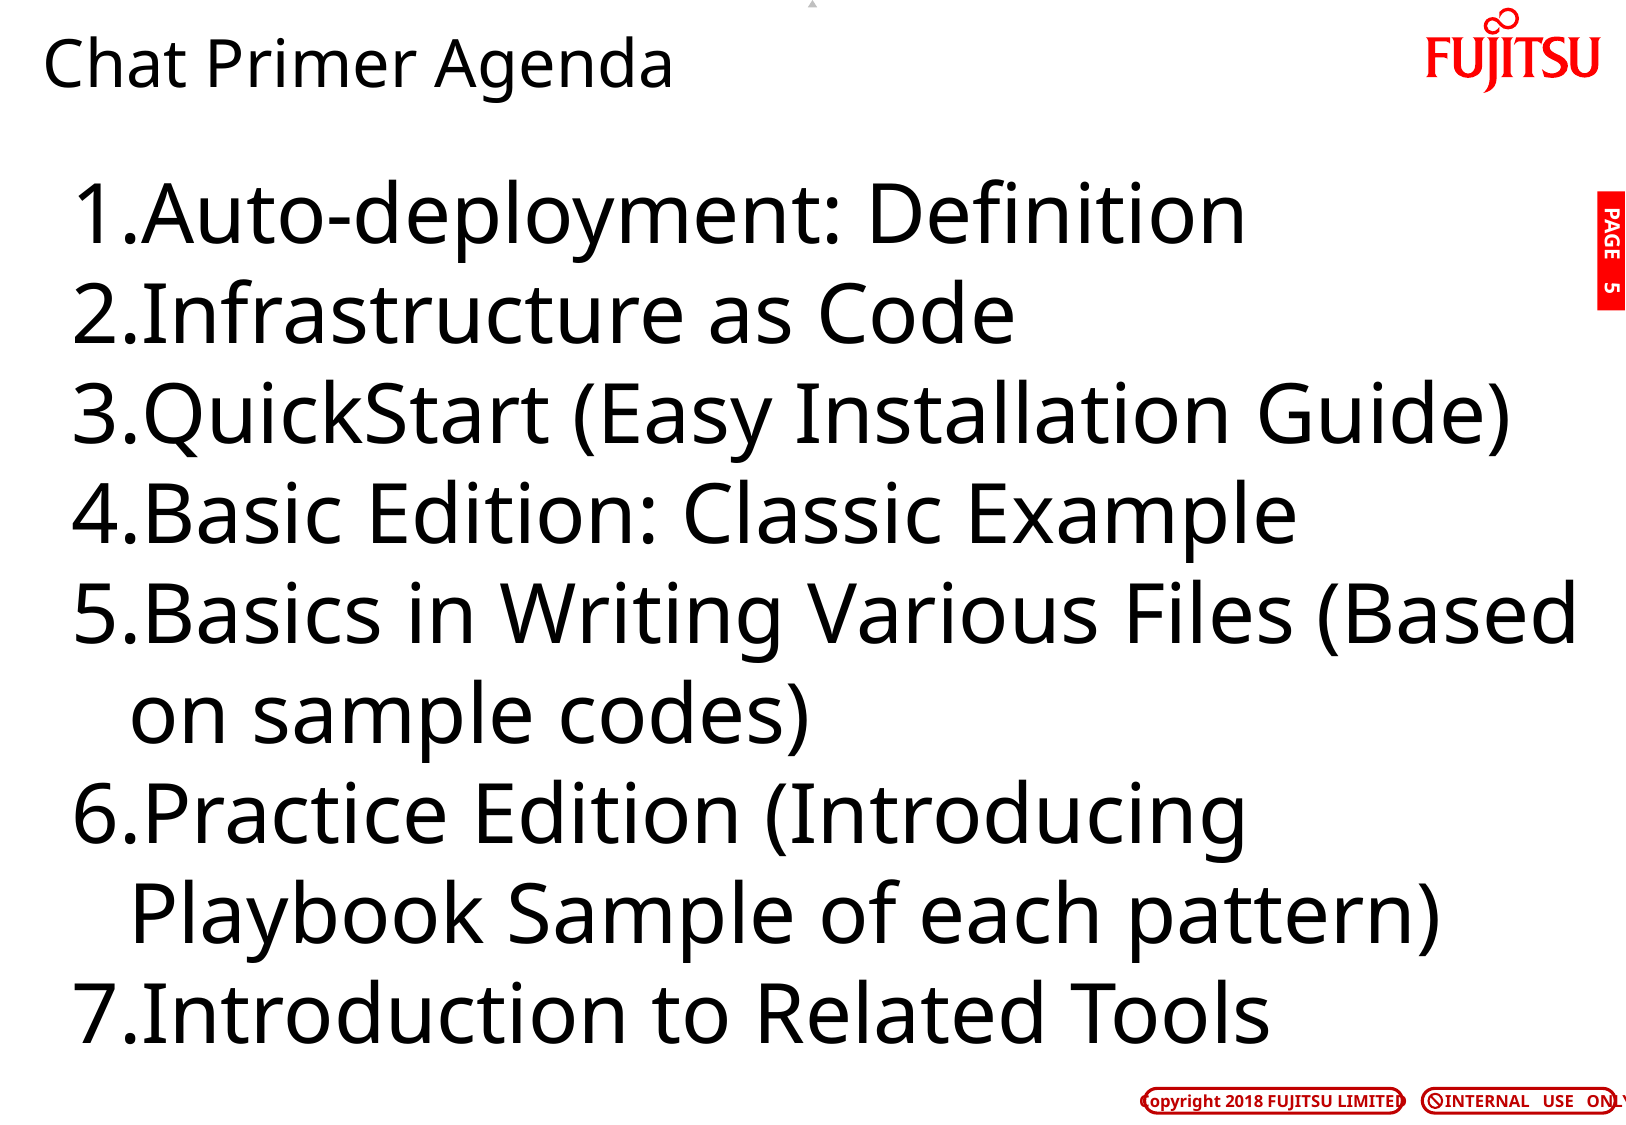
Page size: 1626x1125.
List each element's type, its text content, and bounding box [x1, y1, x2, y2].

slide_number PAGE 4 [1597, 191, 1625, 311]
title Chat Primer Agenda [28, 28, 1404, 93]
text_box Auto-deployment: Definition Infrastructure as Code QuickStart (Easy Installation Guide) Basic Edition: Classic Example Basics in Writing Various Files (Based on sample codes) Practice Edition (Introducing Playbook Sample of each pattern) Introduction to Related Tools [57, 153, 1598, 1068]
